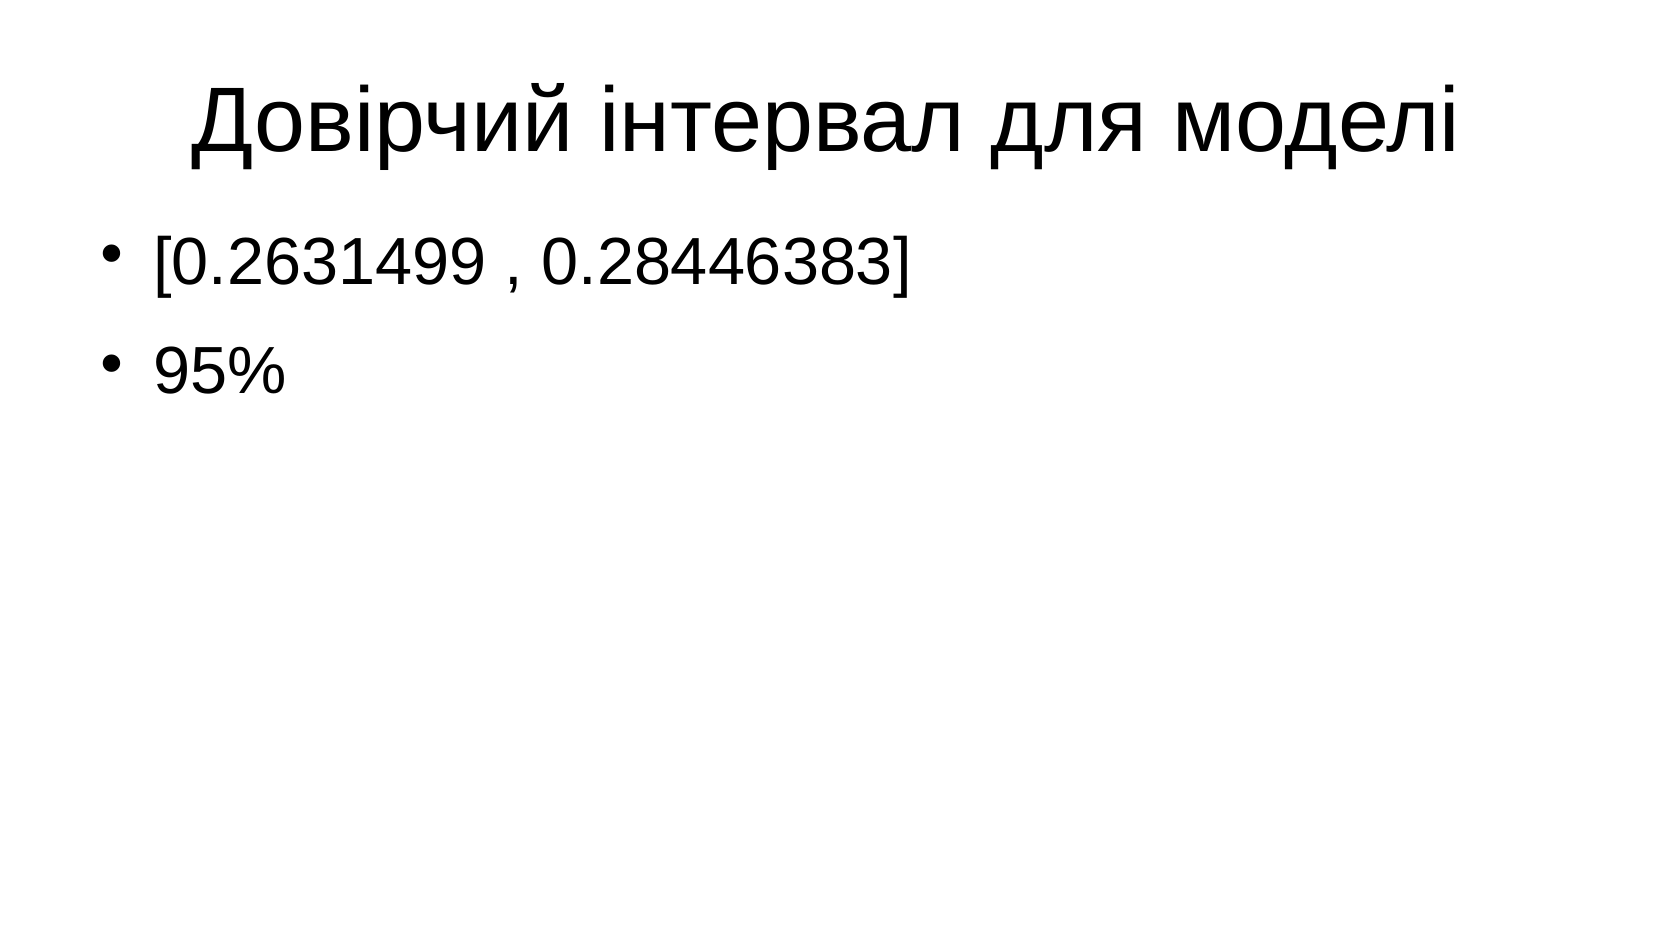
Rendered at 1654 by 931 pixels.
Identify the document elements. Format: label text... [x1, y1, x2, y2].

text_box Довірчий інтервал для моделі [82, 37, 1571, 193]
text_box [0.2631499 , 0.28446383] 95% [82, 217, 1571, 757]
